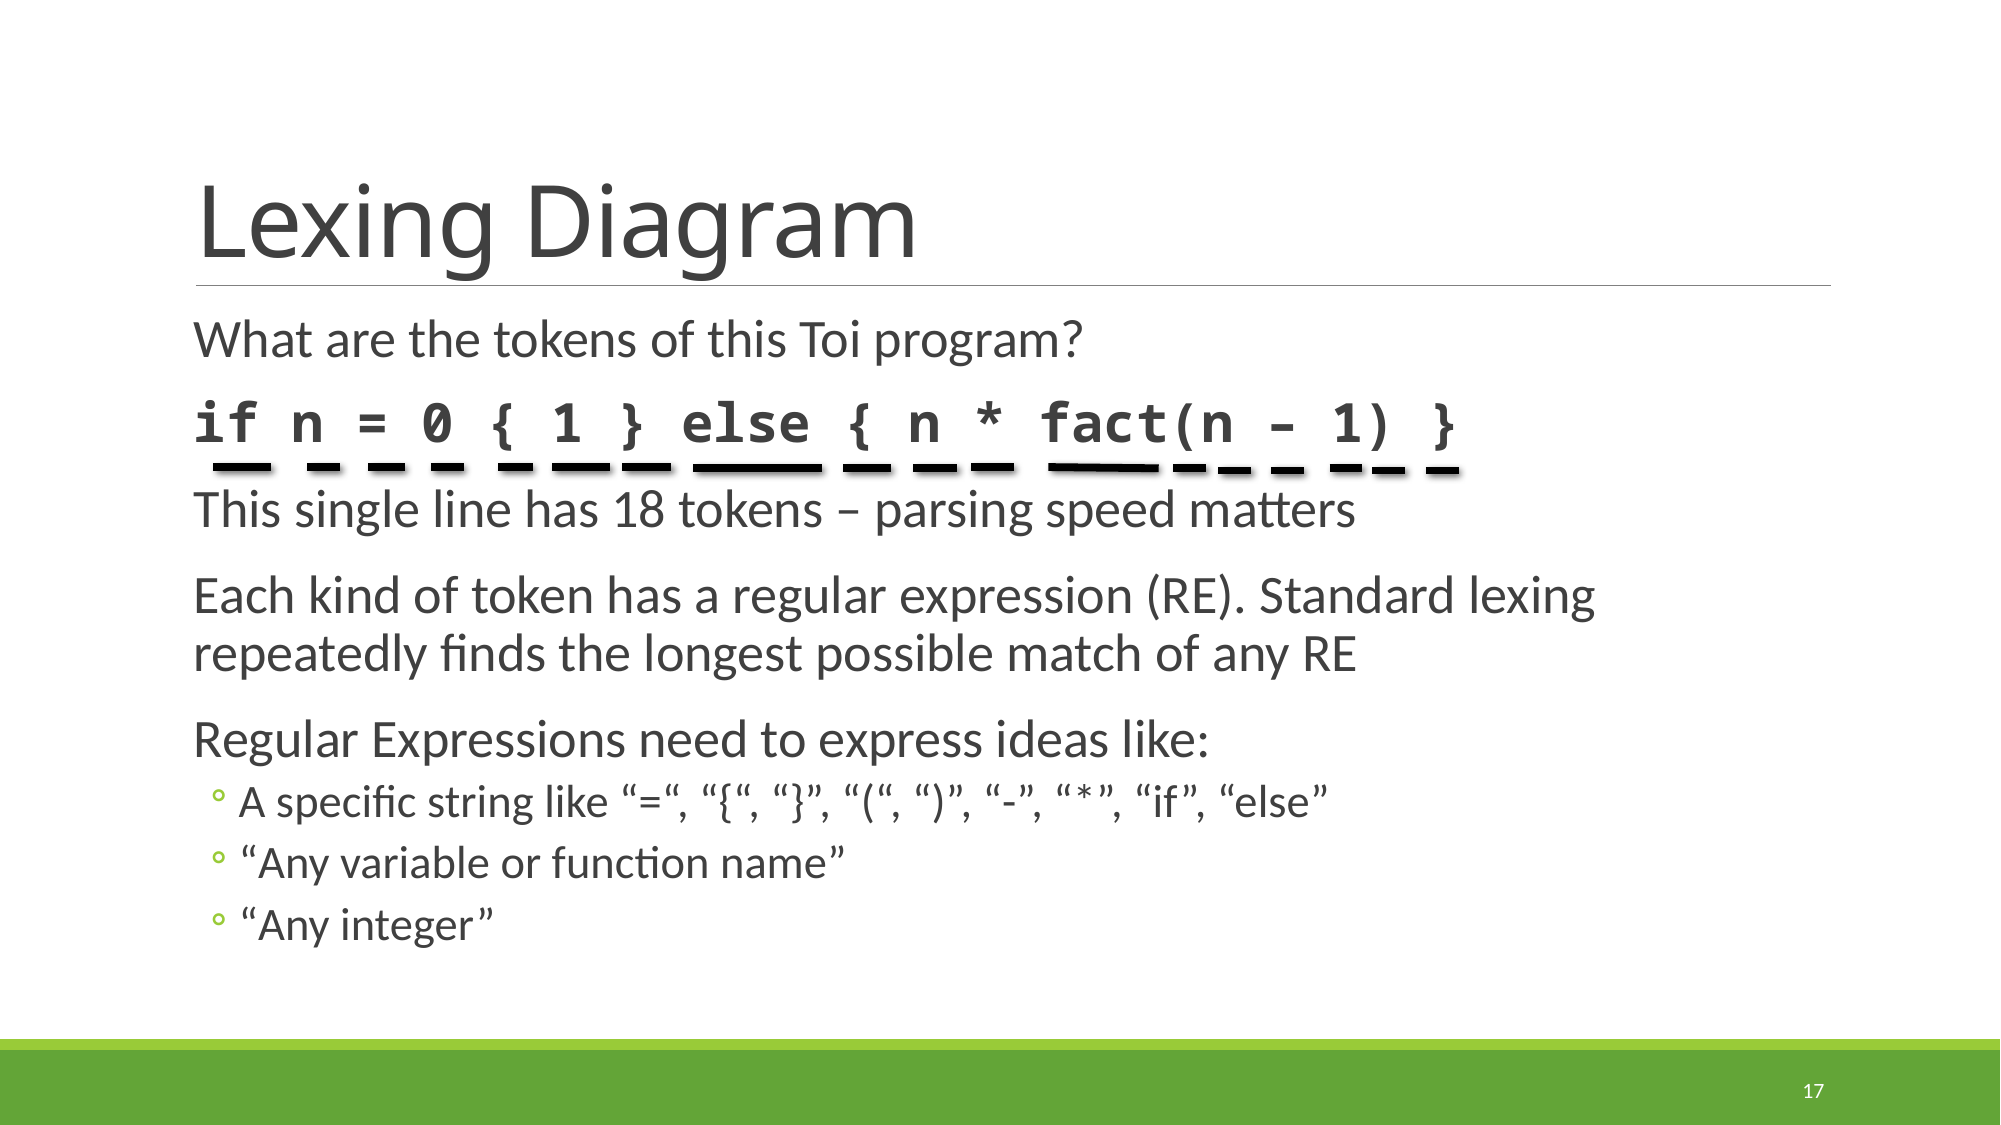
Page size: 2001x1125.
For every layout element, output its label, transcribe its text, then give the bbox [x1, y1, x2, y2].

list What are the tokens of this Toi program? if n = 0 { 1 } else { n * fact(n – 1) } This single line has 18 tokens – parsing speed matters Each kind of token has a regular expression (RE). Standard lexing repeatedly finds the longest possible match of any RE Regular Expressions need to express ideas like: A specific string like “=“, “{“, “}”, “(“, “)”, “-”, “*”, “if”, “else” “Any variable or function name” “Any integer” [180, 302, 1830, 963]
slide_number 17 [1624, 1059, 1840, 1120]
title Lexing Diagram [180, 47, 1830, 285]
